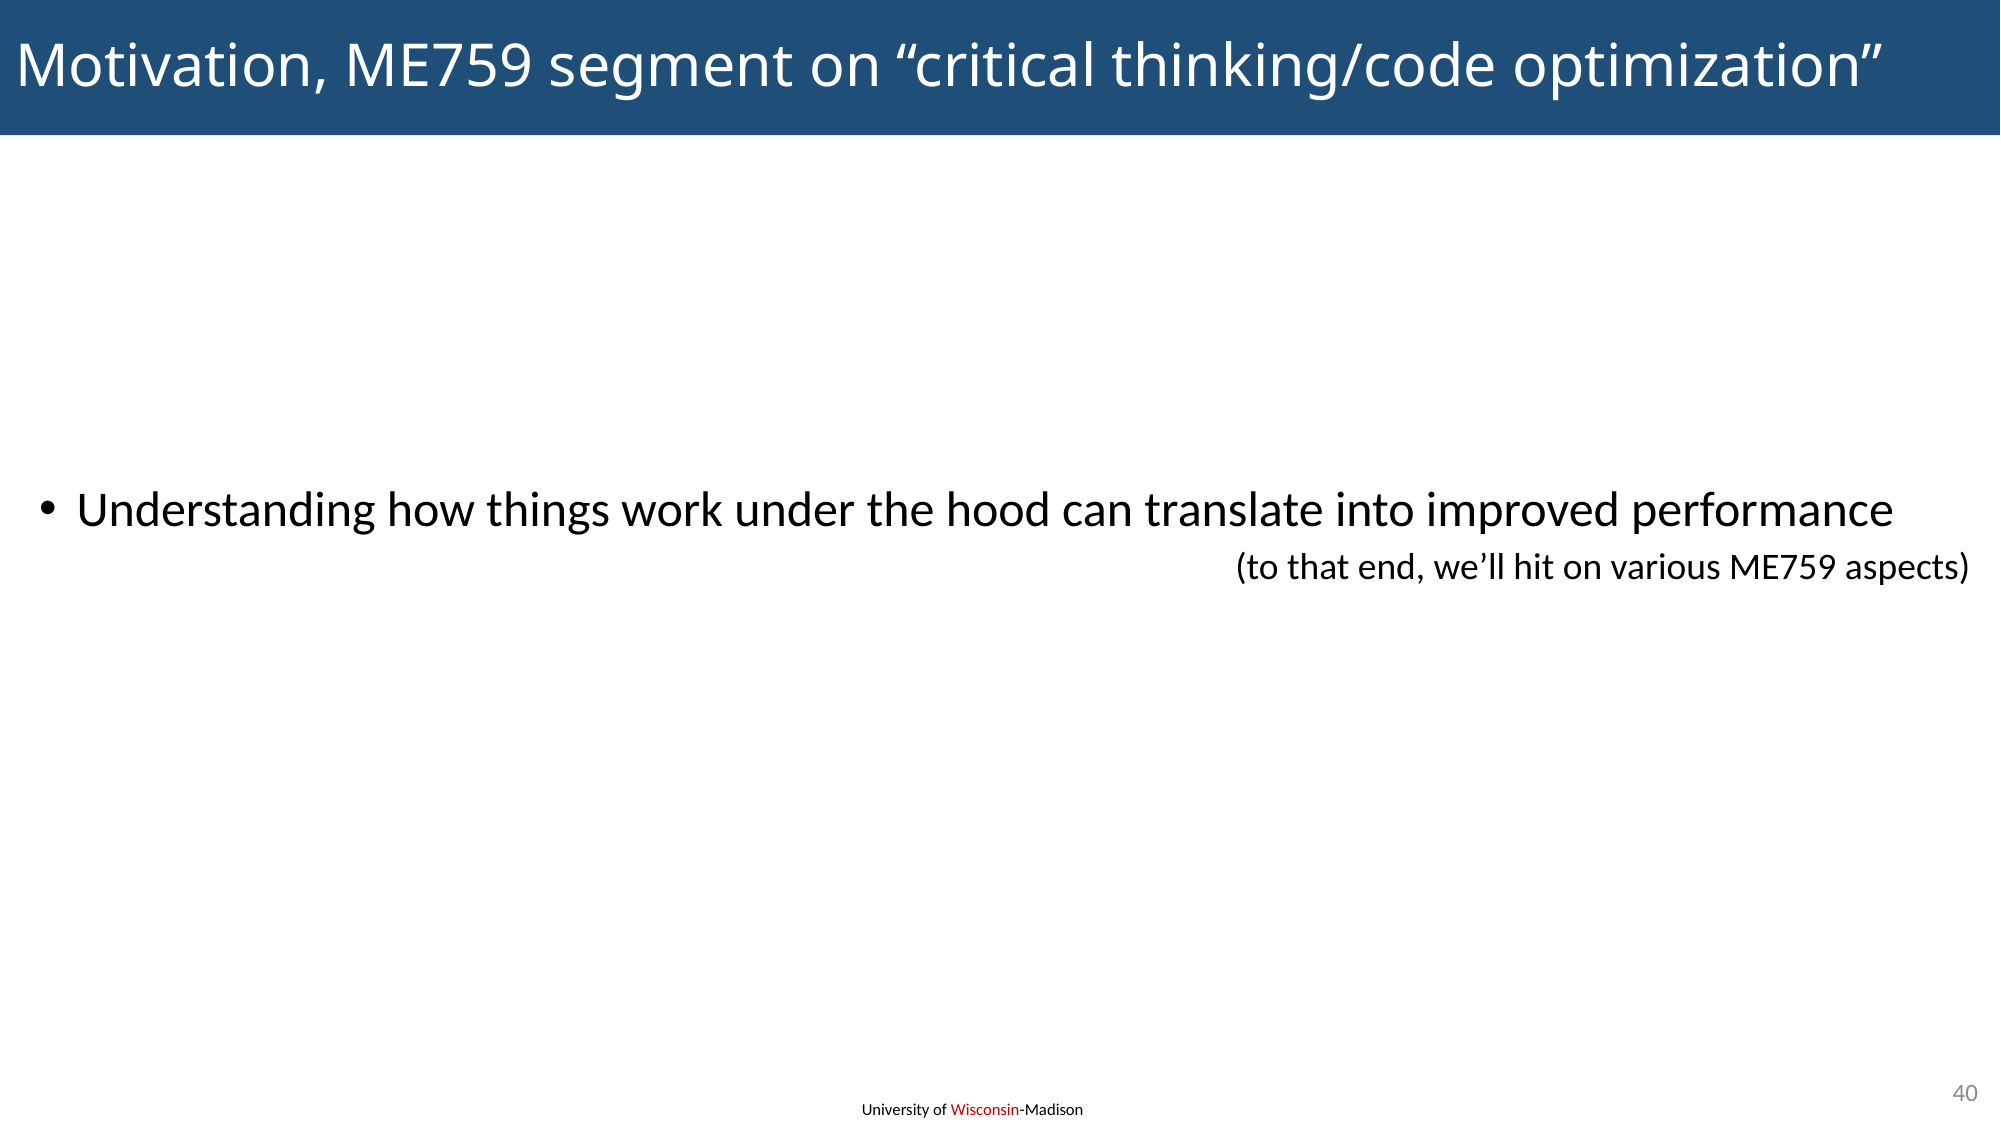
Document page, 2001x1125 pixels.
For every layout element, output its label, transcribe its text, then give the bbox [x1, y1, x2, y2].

slide_number 40 [1879, 1069, 1994, 1114]
list Understanding how things work under the hood can translate into improved performance (to that end, we’ll hit on various ME759 aspects) [24, 245, 1987, 1055]
title Motivation, ME759 segment on “critical thinking/code optimization” [0, 0, 2000, 136]
